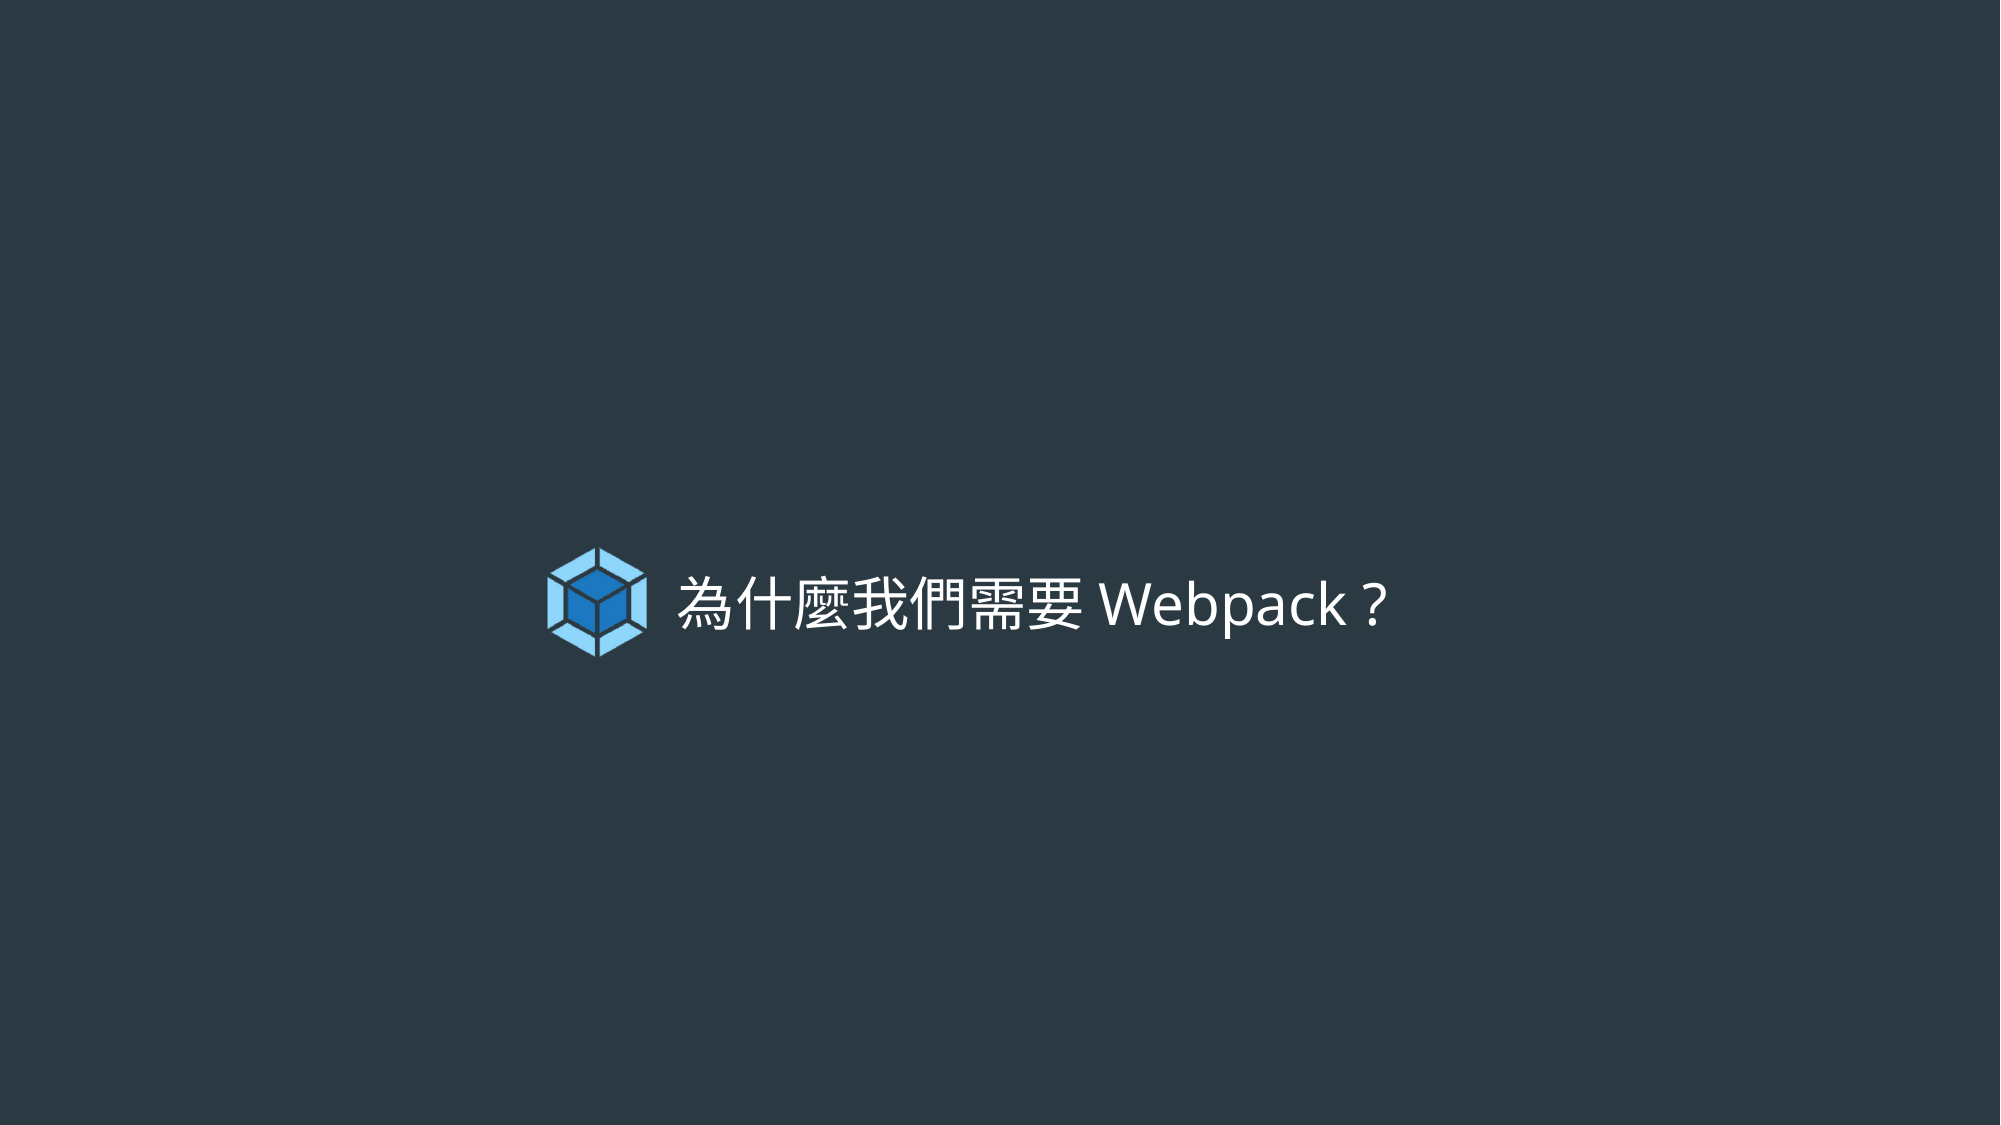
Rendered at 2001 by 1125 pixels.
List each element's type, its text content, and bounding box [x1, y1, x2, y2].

text_box 為什麼我們需要Webpack ? [662, 559, 1419, 645]
picture [547, 547, 647, 657]
